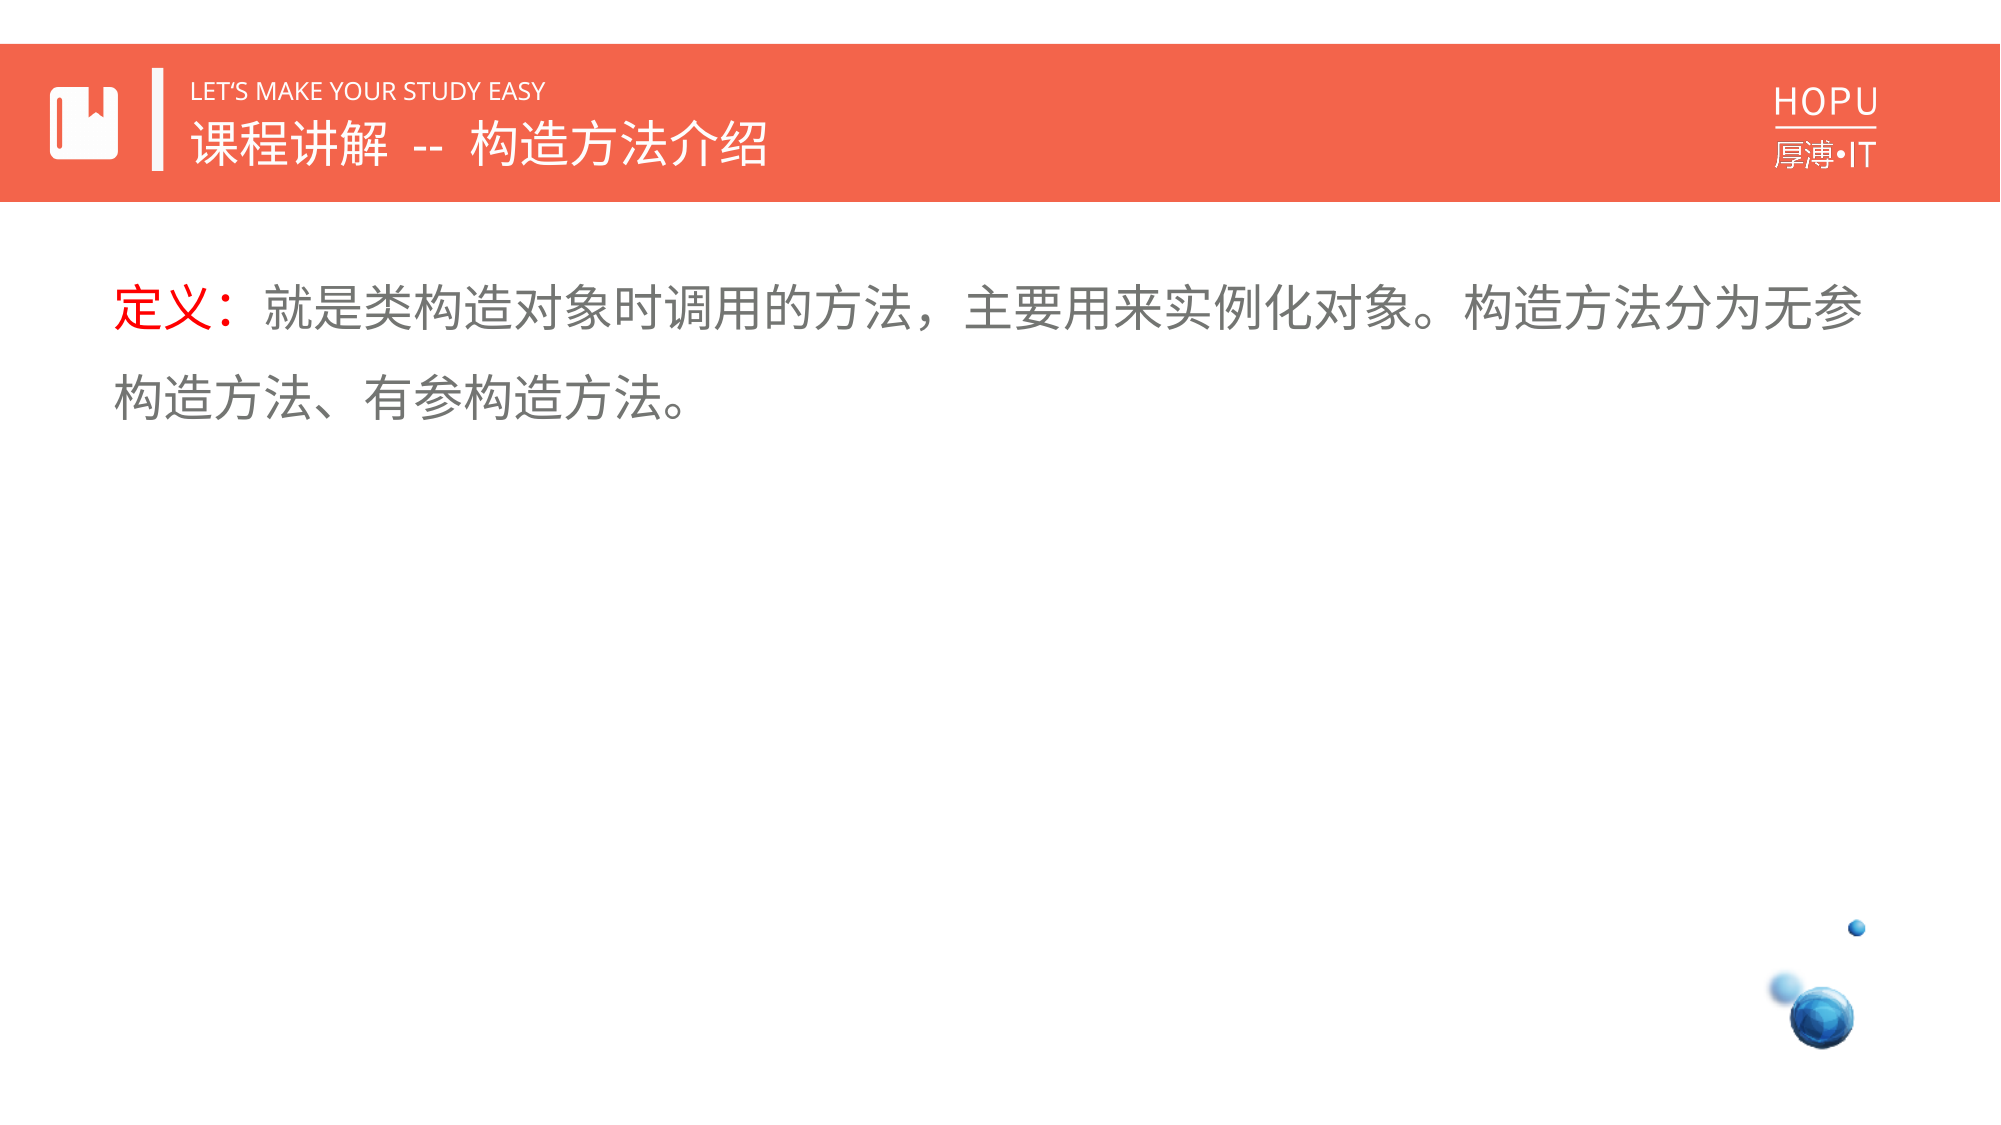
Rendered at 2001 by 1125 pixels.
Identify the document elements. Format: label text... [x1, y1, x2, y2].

picture [0, 0, 316, 253]
text_box 课程讲解 -- 构造方法介绍 [316, 117, 1326, 180]
text_box 定义：就是类构造对象时调用的方法，主要用来实例化对象。构造方法分为无参构造方法、有参构造方法。 [98, 238, 1908, 434]
picture [1773, 75, 1878, 181]
picture [1186, 542, 2000, 1125]
text_box [316, 43, 2000, 203]
text_box LET‘S MAKE YOUR STUDY EASY [316, 67, 893, 113]
